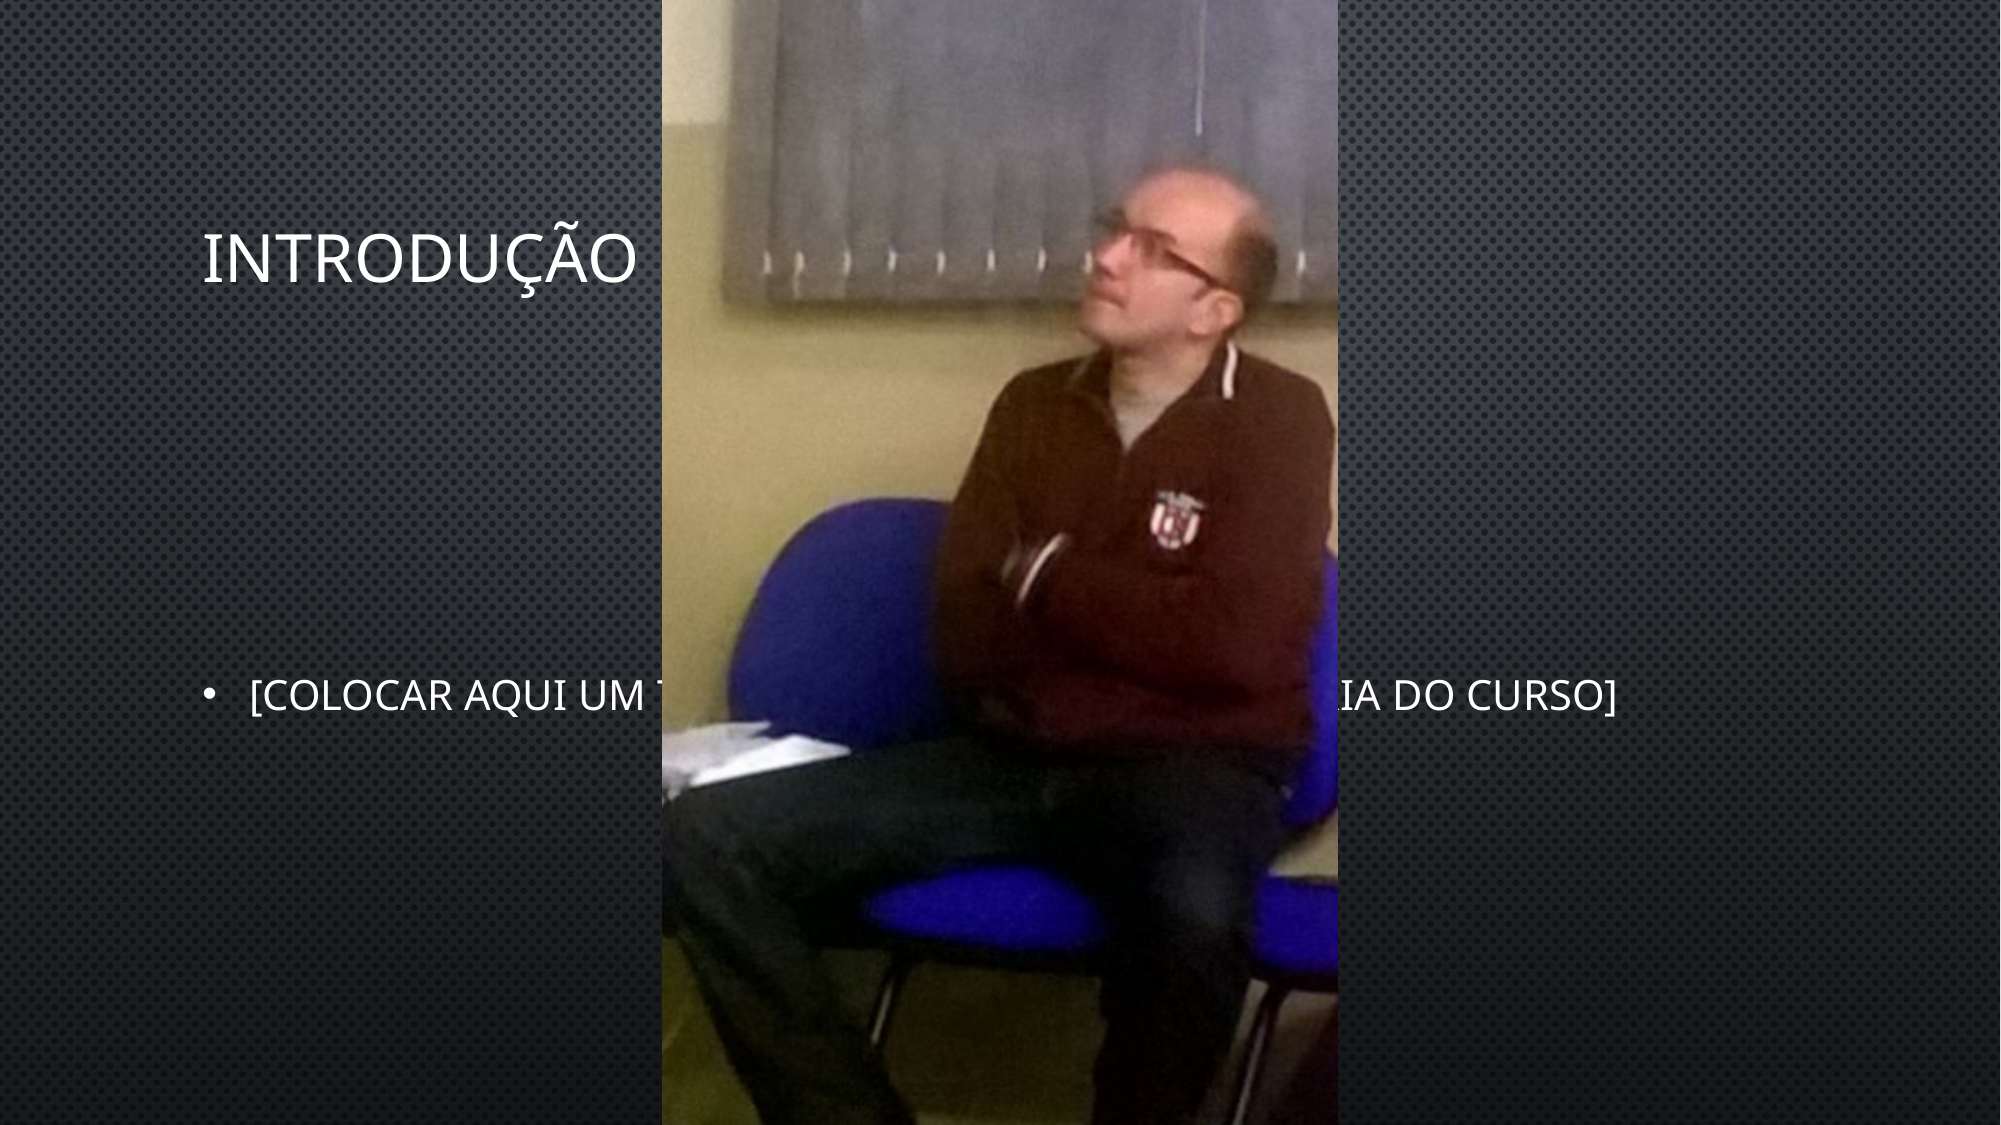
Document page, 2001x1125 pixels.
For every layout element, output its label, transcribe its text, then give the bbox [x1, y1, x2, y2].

picture [662, 0, 1338, 1125]
list [Colocar aqui um texto com a parte introdutória do curso] [187, 437, 662, 950]
list [Colocar aqui um texto com a parte introdutória do curso] [1338, 437, 1813, 950]
title Introdução [187, 99, 662, 413]
title Introdução [1338, 99, 1813, 413]
